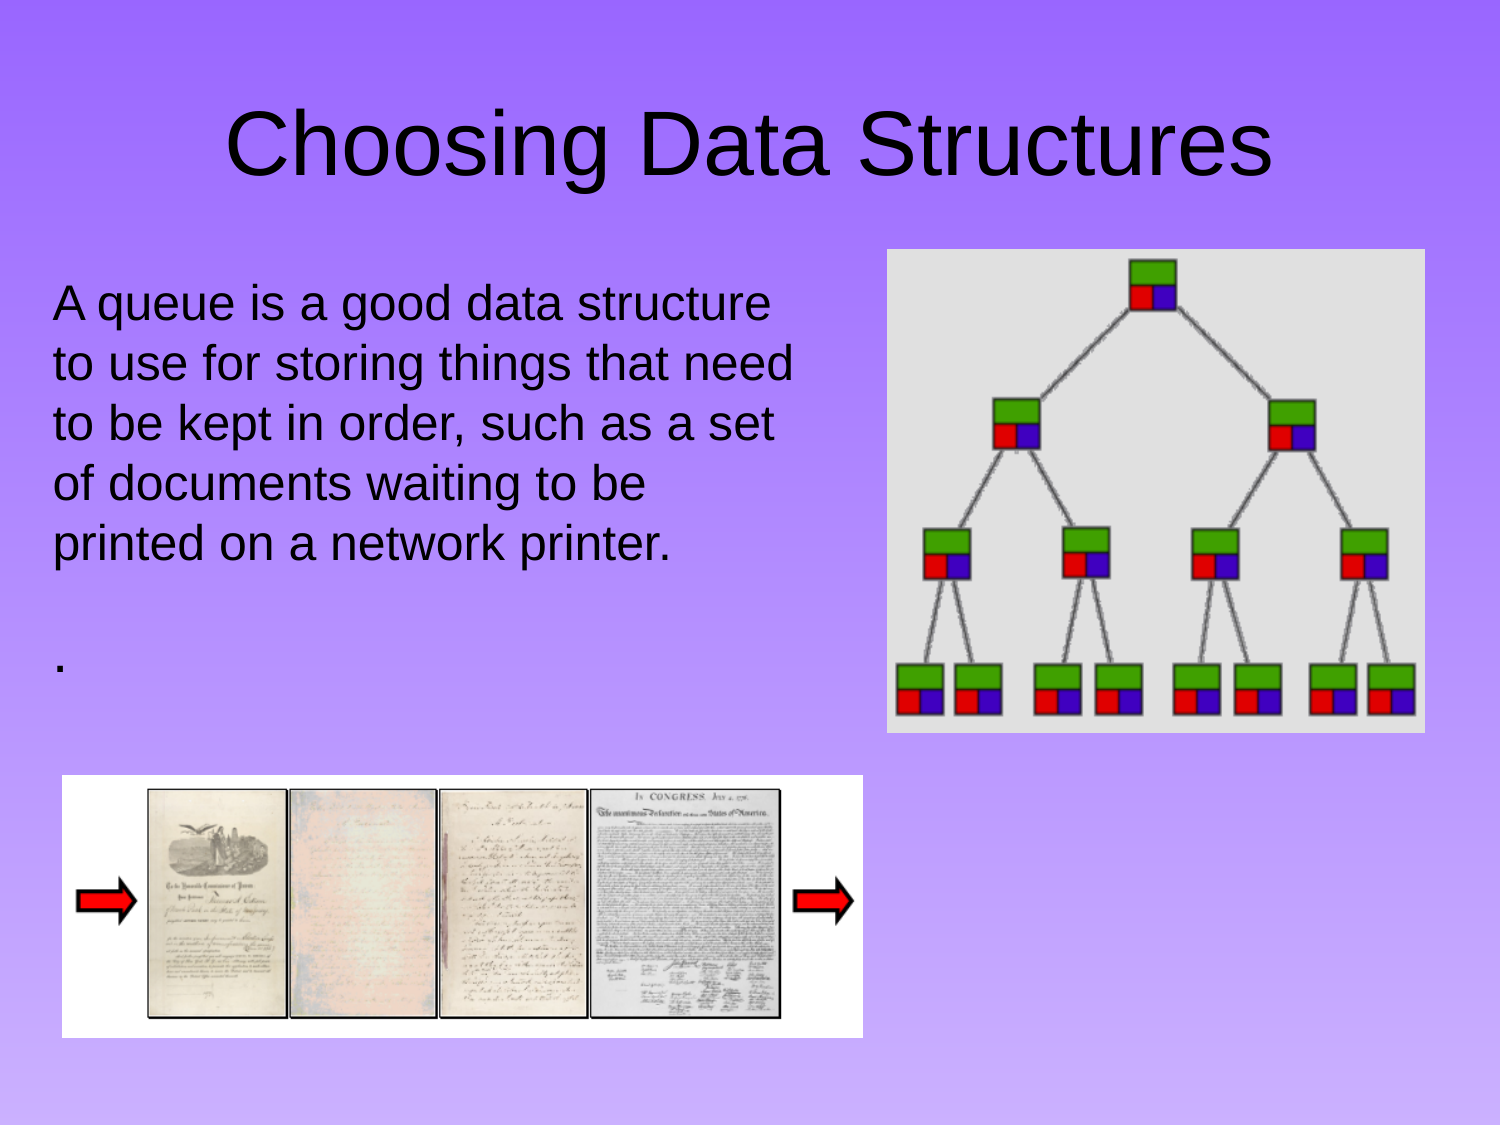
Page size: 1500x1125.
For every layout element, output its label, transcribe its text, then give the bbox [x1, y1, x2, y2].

list A queue is a good data structure to use for storing things that need to be kept in order, such as a set of documents waiting to be printed on a network printer. . [37, 262, 826, 1076]
picture [887, 249, 1426, 733]
title Choosing Data Structures [74, 44, 1426, 233]
picture [62, 775, 863, 1038]
